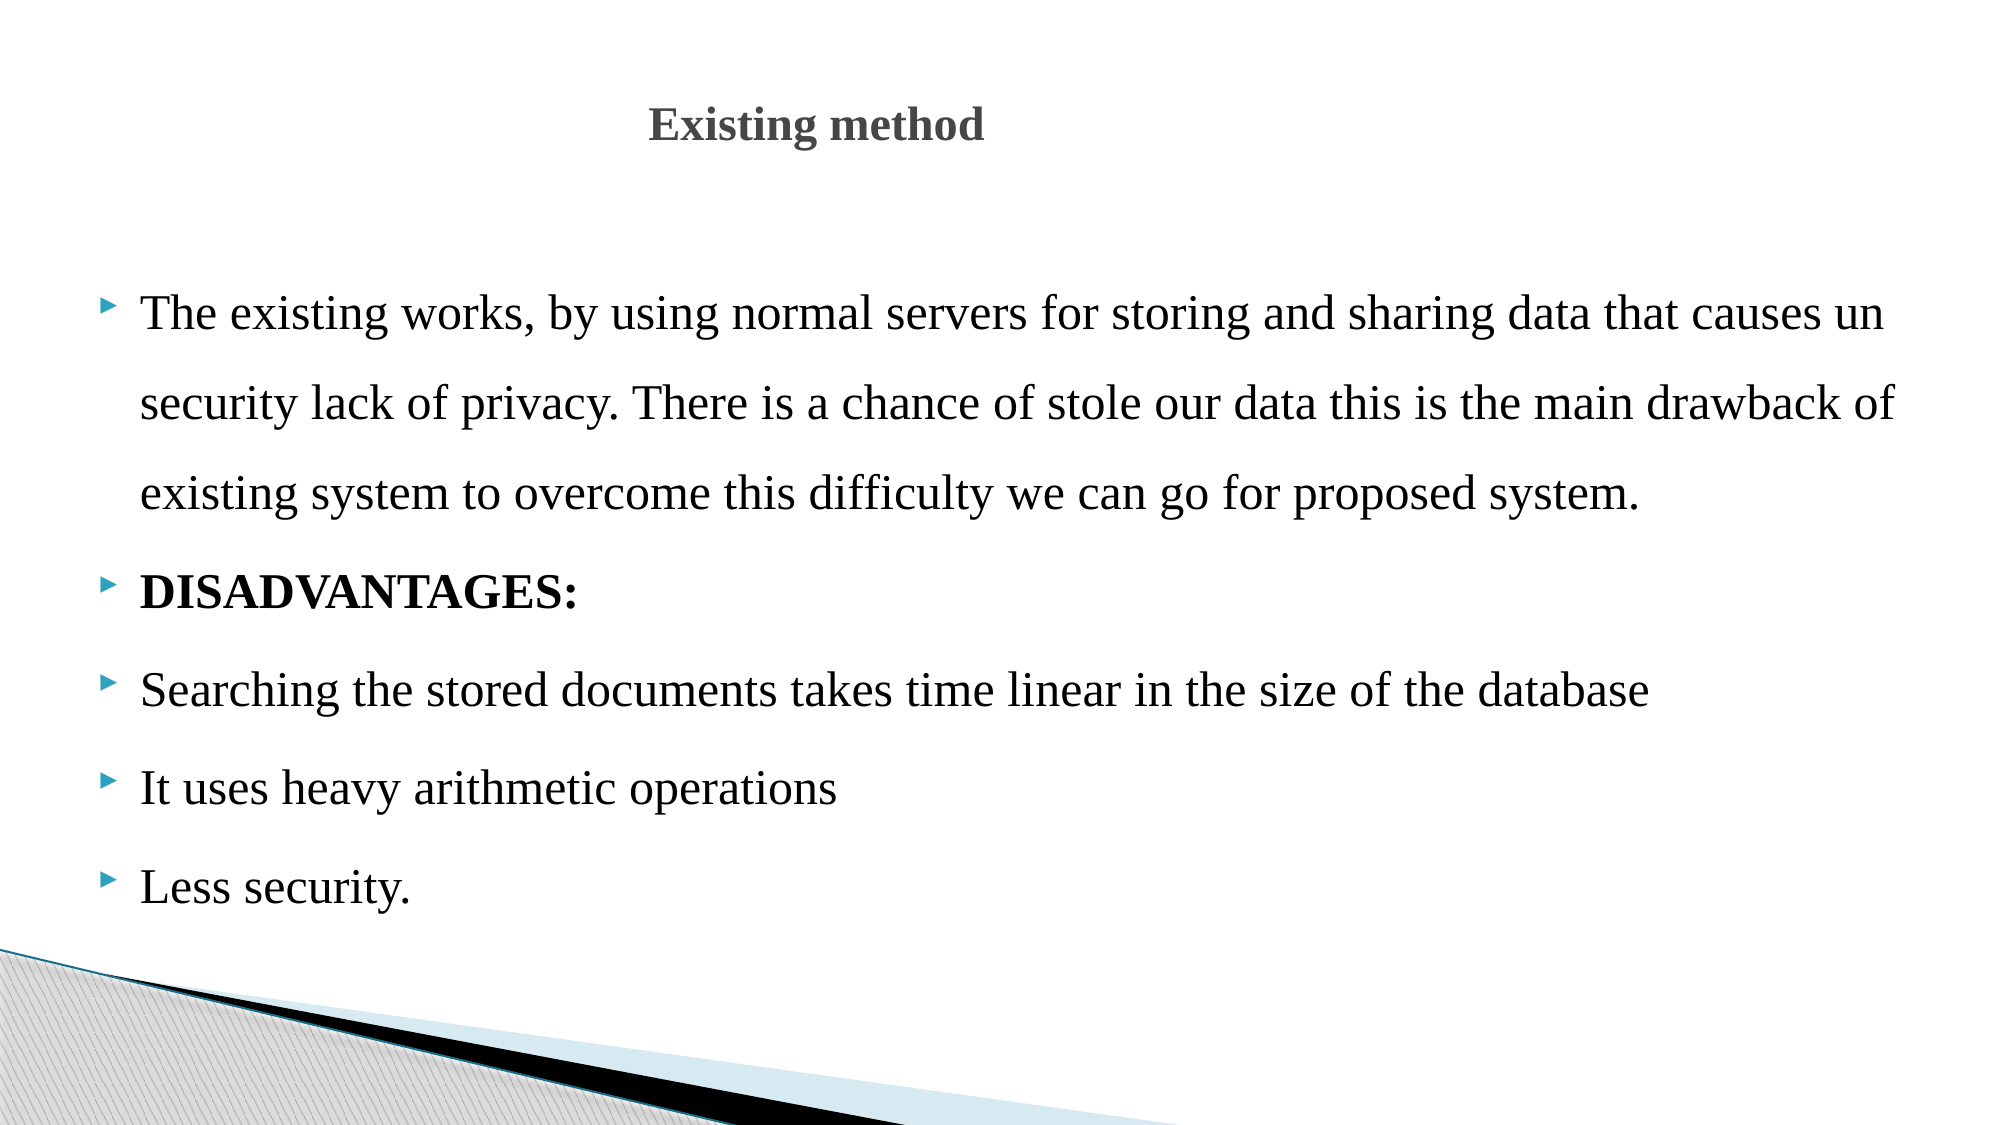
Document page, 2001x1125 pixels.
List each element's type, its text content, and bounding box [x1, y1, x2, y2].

list The existing works, by using normal servers for storing and sharing data that causes un security lack of privacy. There is a chance of stole our data this is the main drawback of existing system to overcome this difficulty we can go for proposed system. DISADVANTAGES: Searching the stored documents takes time linear in the size of the database It uses heavy arithmetic operations Less security. [65, 242, 1928, 973]
title Existing method [633, 84, 2000, 228]
